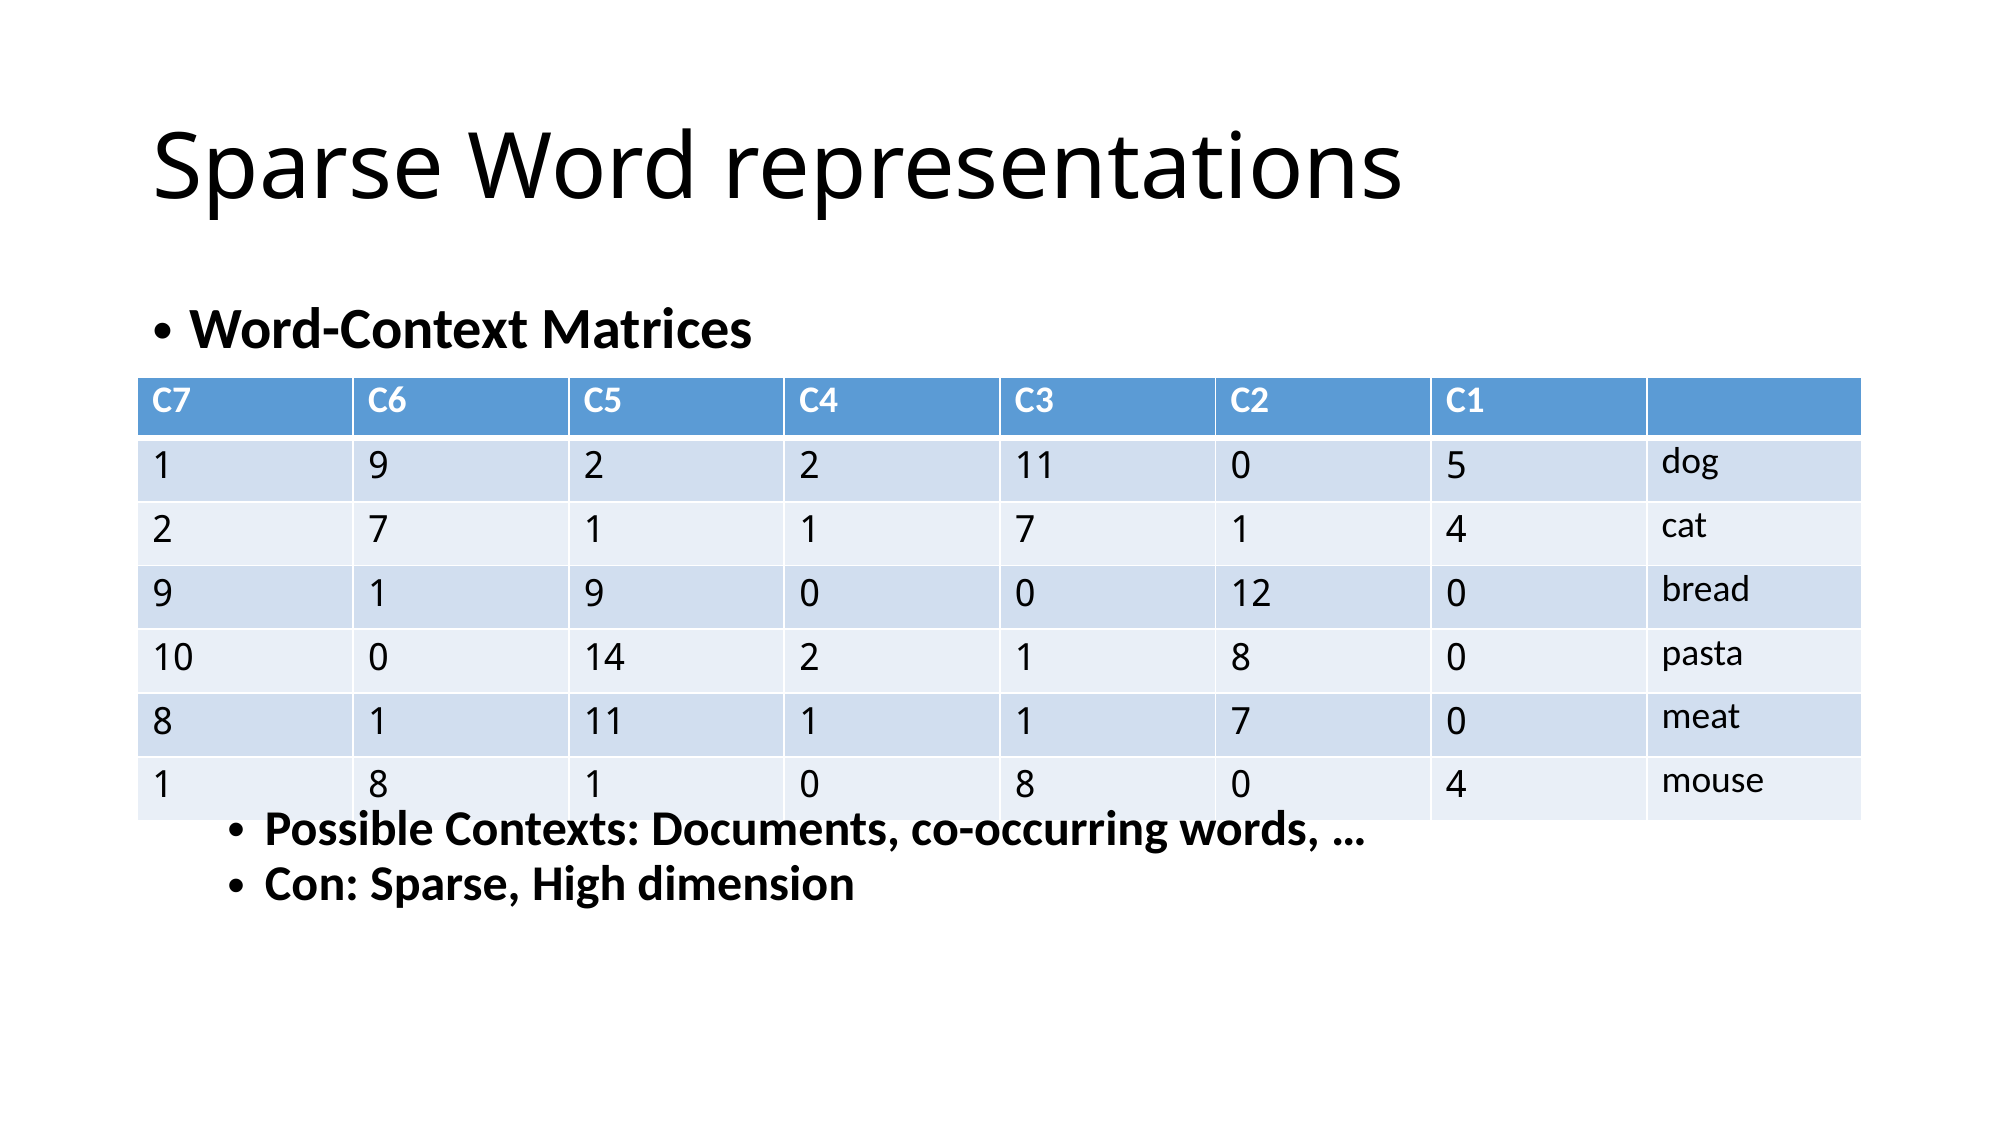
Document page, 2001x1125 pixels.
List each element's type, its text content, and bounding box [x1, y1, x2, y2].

text_box Word-Context Matrices Possible Contexts: Documents, co-occurring words, … Con: Sparse, High dimension [137, 299, 1863, 1014]
title Sparse Word representations [137, 59, 1863, 278]
